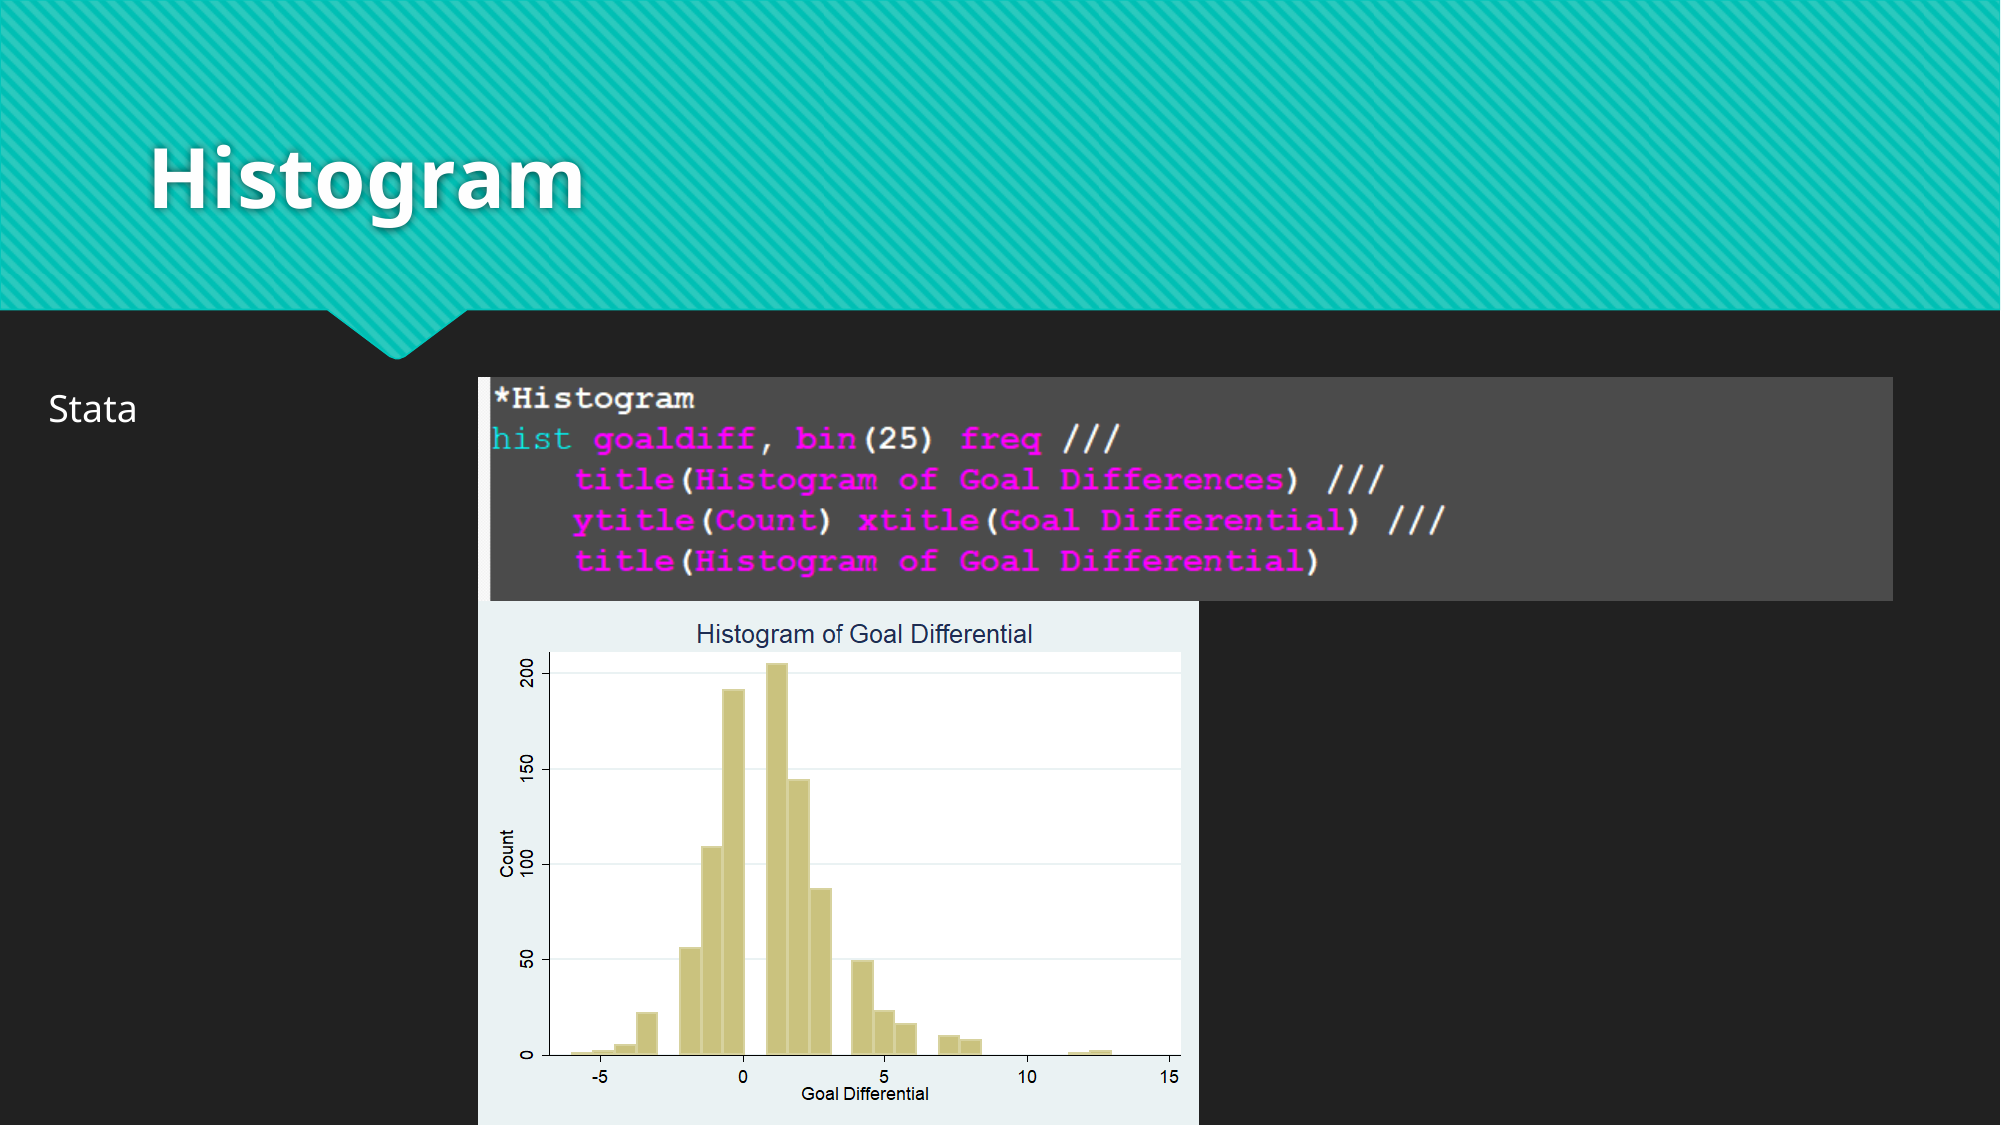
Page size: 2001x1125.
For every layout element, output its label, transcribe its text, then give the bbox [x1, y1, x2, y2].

picture [478, 376, 1893, 1125]
text_box Stata [33, 377, 438, 437]
title Histogram [132, 73, 1868, 233]
